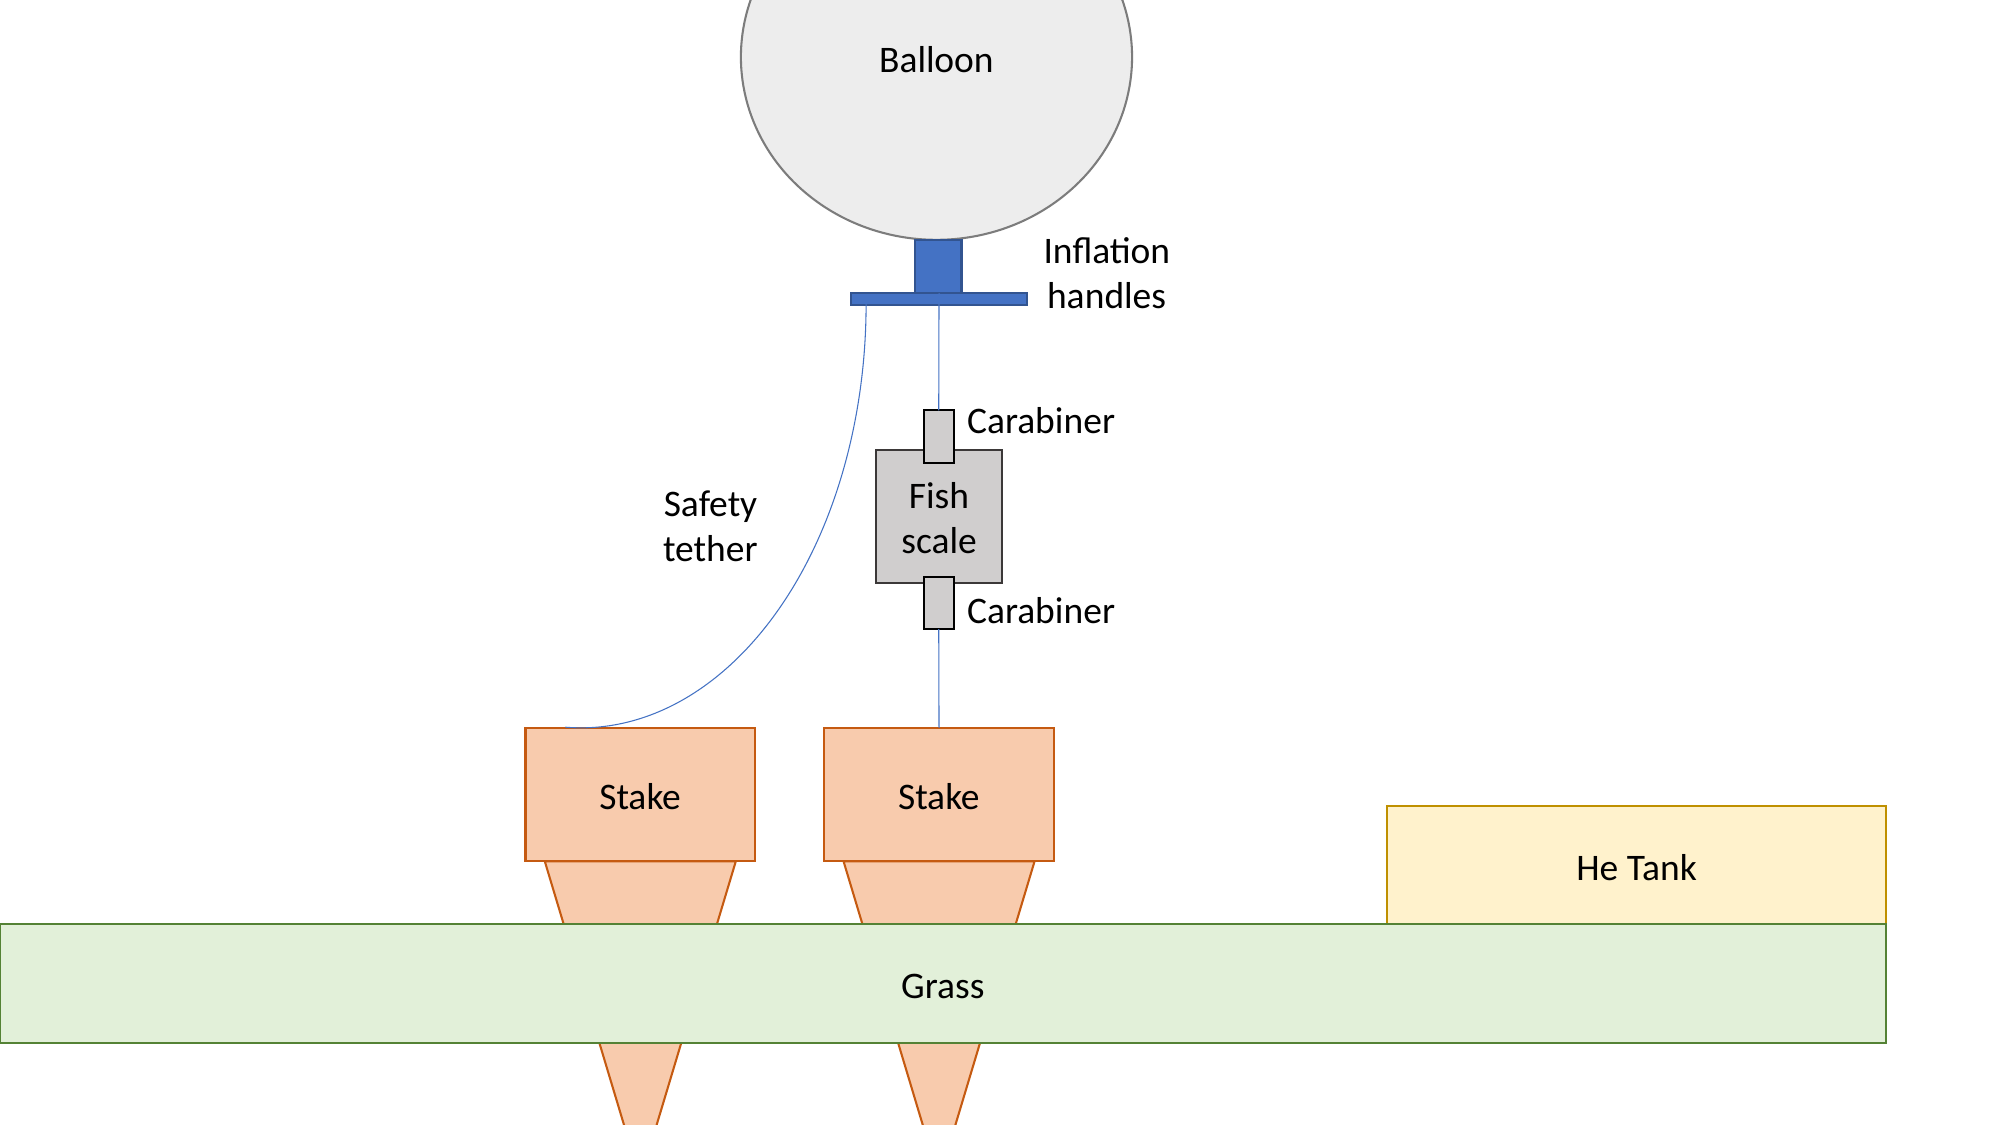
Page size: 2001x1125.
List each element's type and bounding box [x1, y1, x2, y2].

text_box [0, 0, 1886, 1125]
